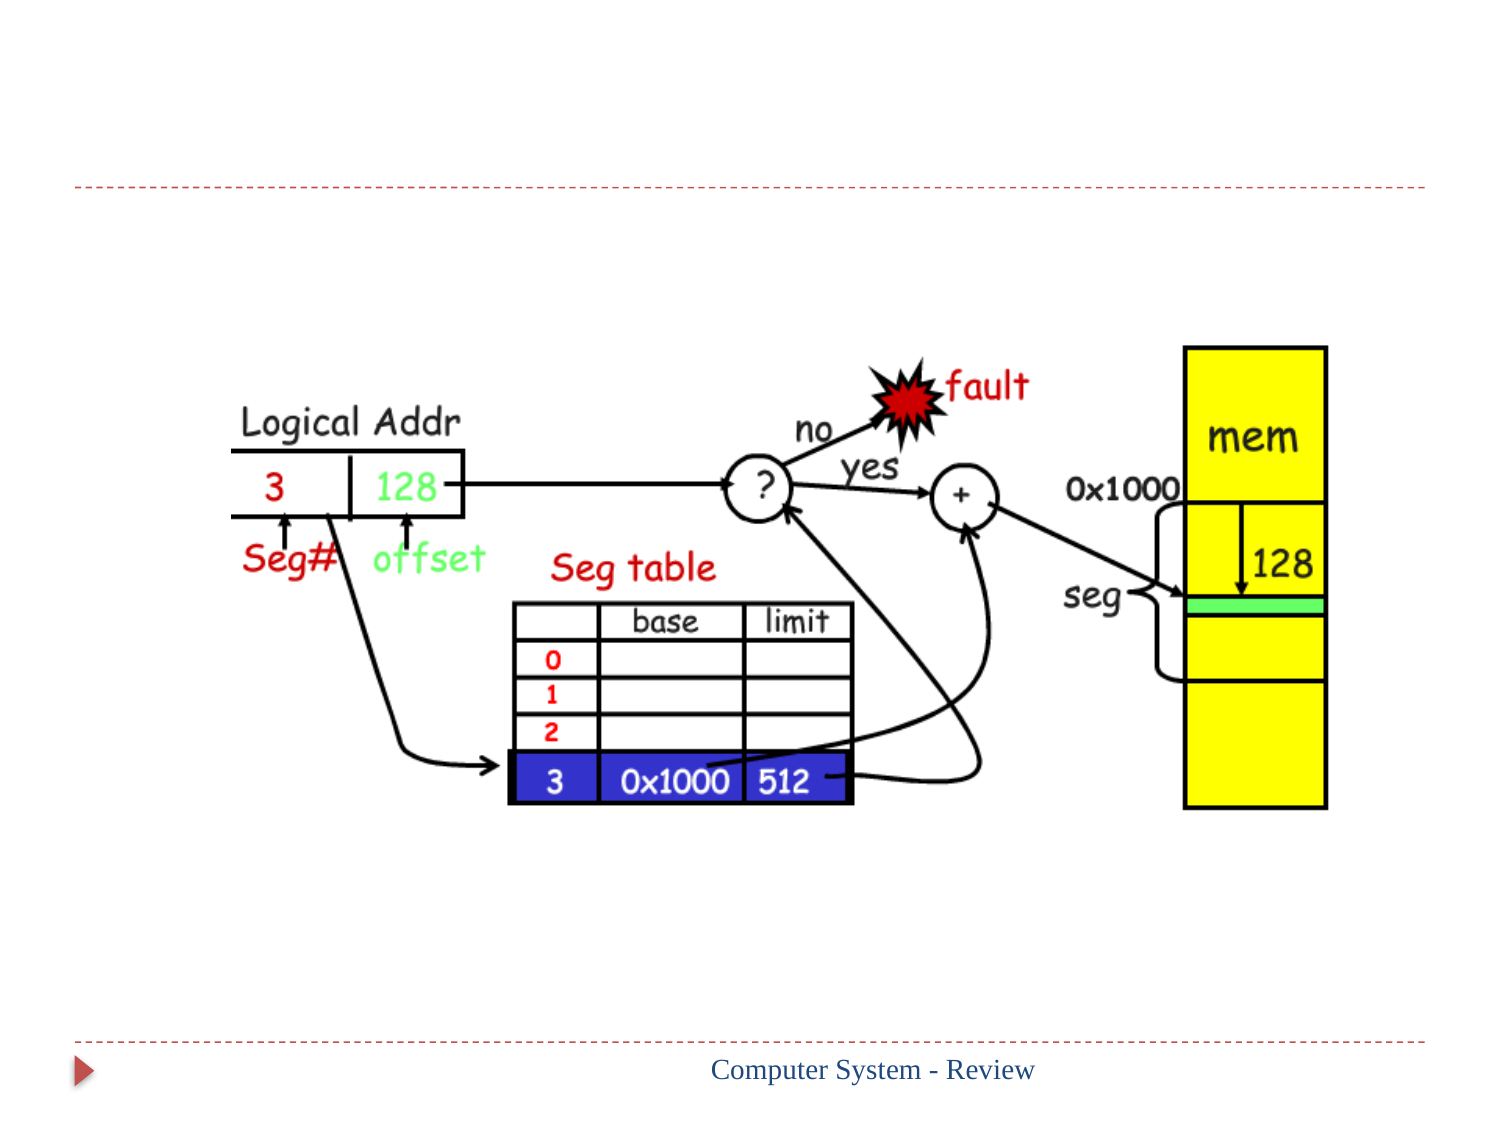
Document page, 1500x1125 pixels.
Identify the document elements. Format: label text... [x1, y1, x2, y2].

footer Computer System - Review [475, 1042, 1051, 1103]
picture [230, 304, 1341, 826]
